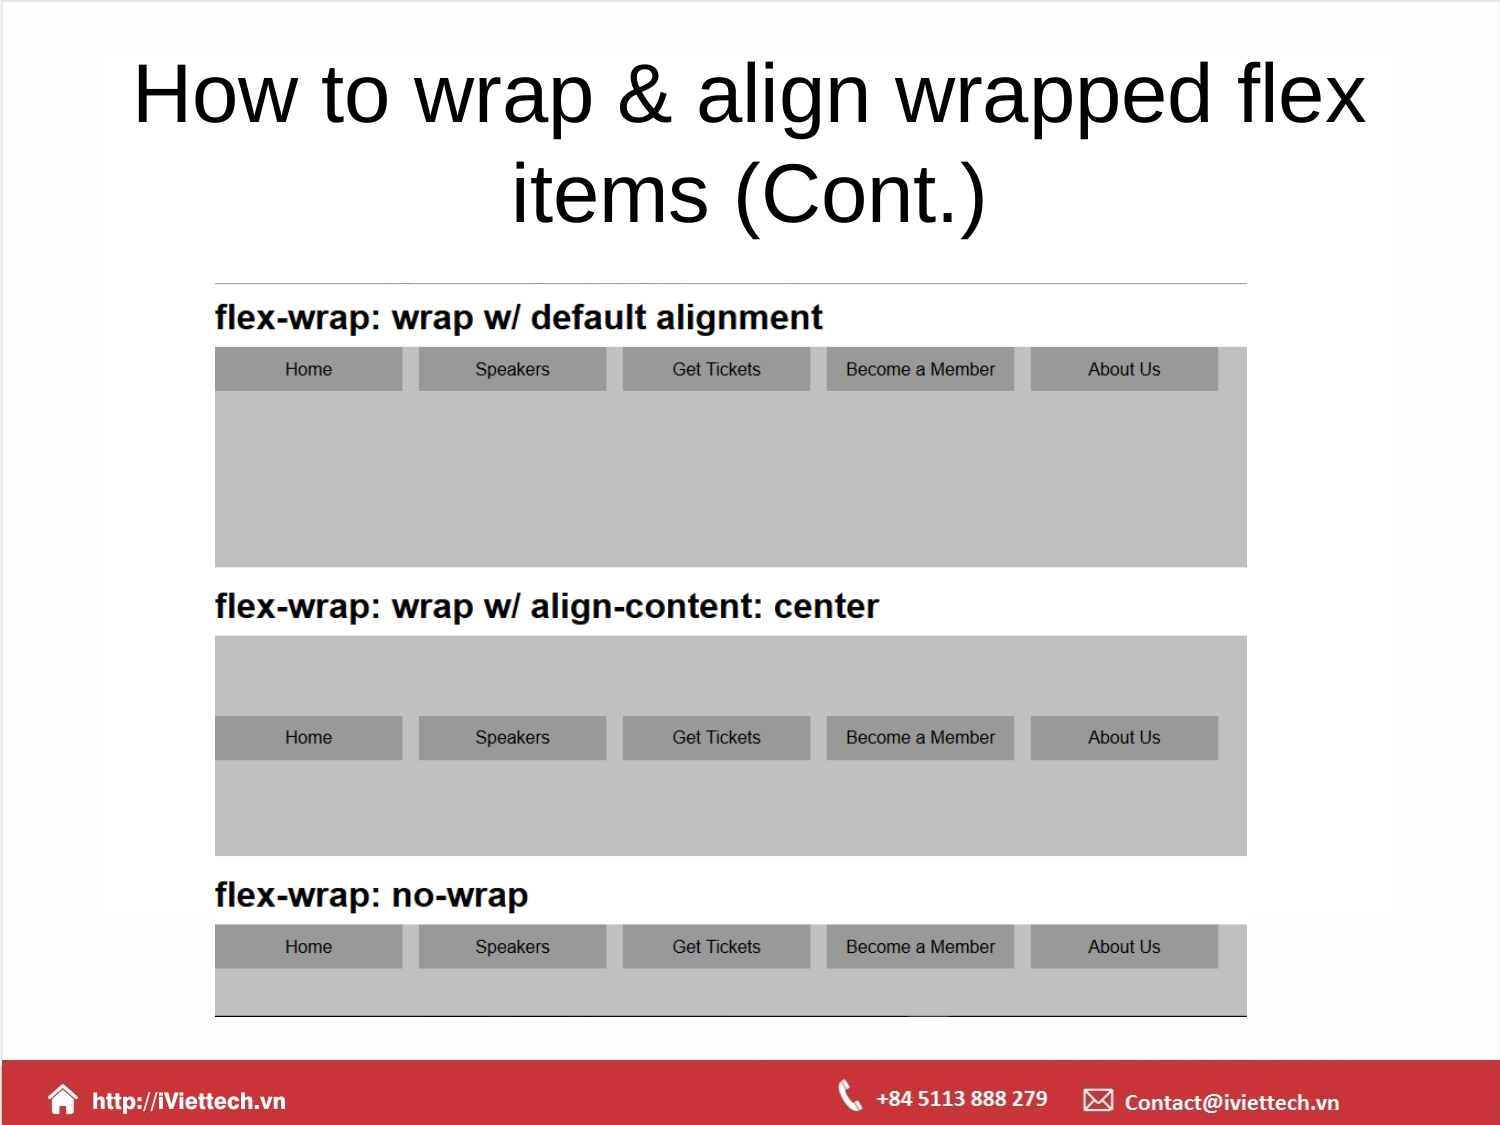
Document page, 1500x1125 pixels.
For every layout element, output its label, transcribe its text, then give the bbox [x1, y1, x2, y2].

title How to wrap & align wrapped flex items (Cont.) [74, 44, 1426, 233]
picture [0, 0, 1500, 1125]
